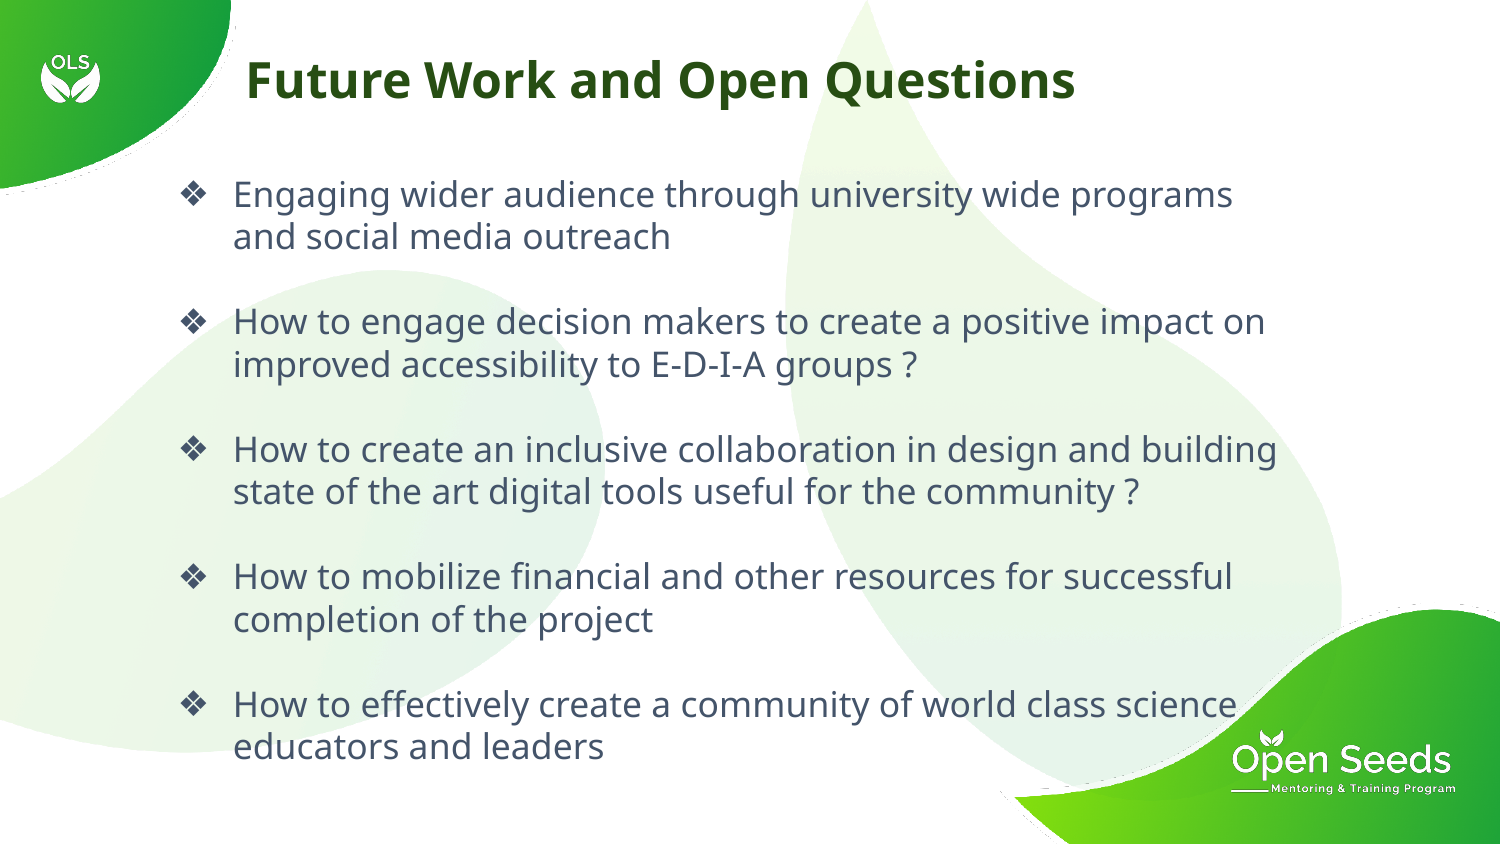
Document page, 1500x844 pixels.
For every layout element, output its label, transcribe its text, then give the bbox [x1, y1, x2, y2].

title Future Work and Open Questions [230, 33, 1232, 120]
list Engaging wider audience through university wide programs and social media outreach How to engage decision makers to create a positive impact on improved accessibility to E-D-I-A groups ? How to create an inclusive collaboration in design and building state of the art digital tools useful for the community ? How to mobilize financial and other resources for successful completion of the project How to effectively create a community of world class science educators and leaders [142, 156, 1309, 765]
picture [0, 0, 1500, 844]
